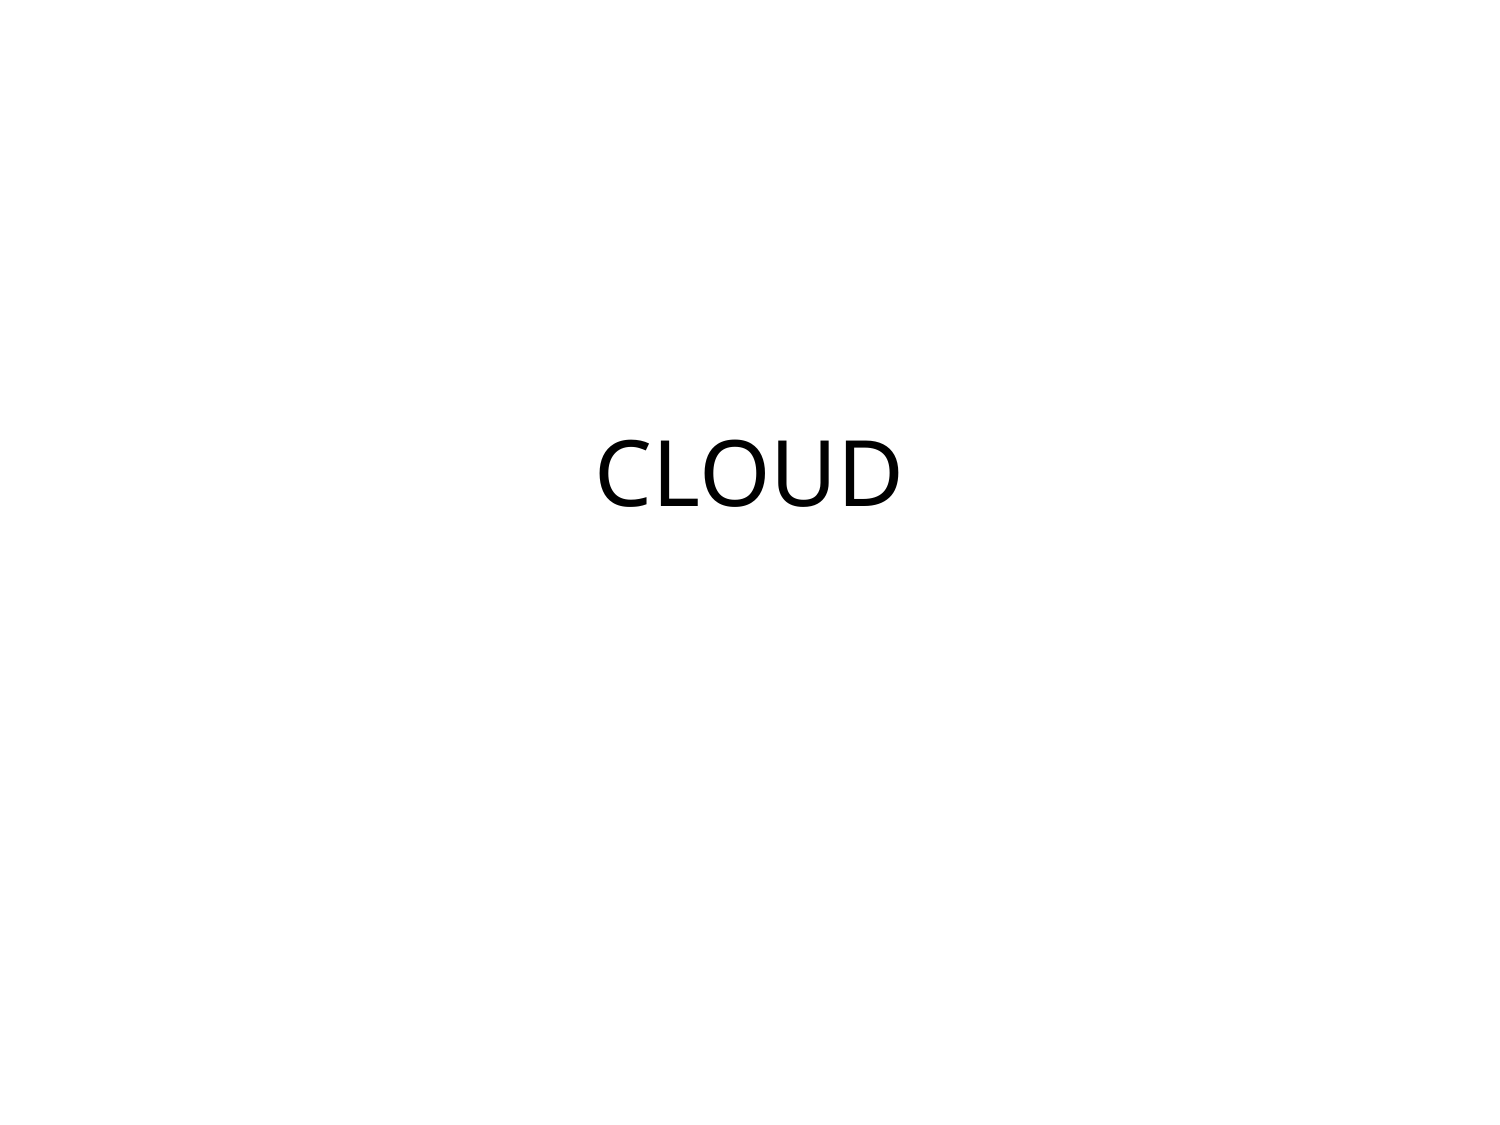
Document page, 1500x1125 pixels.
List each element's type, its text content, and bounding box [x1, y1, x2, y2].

title CLOUD [112, 349, 1388, 591]
